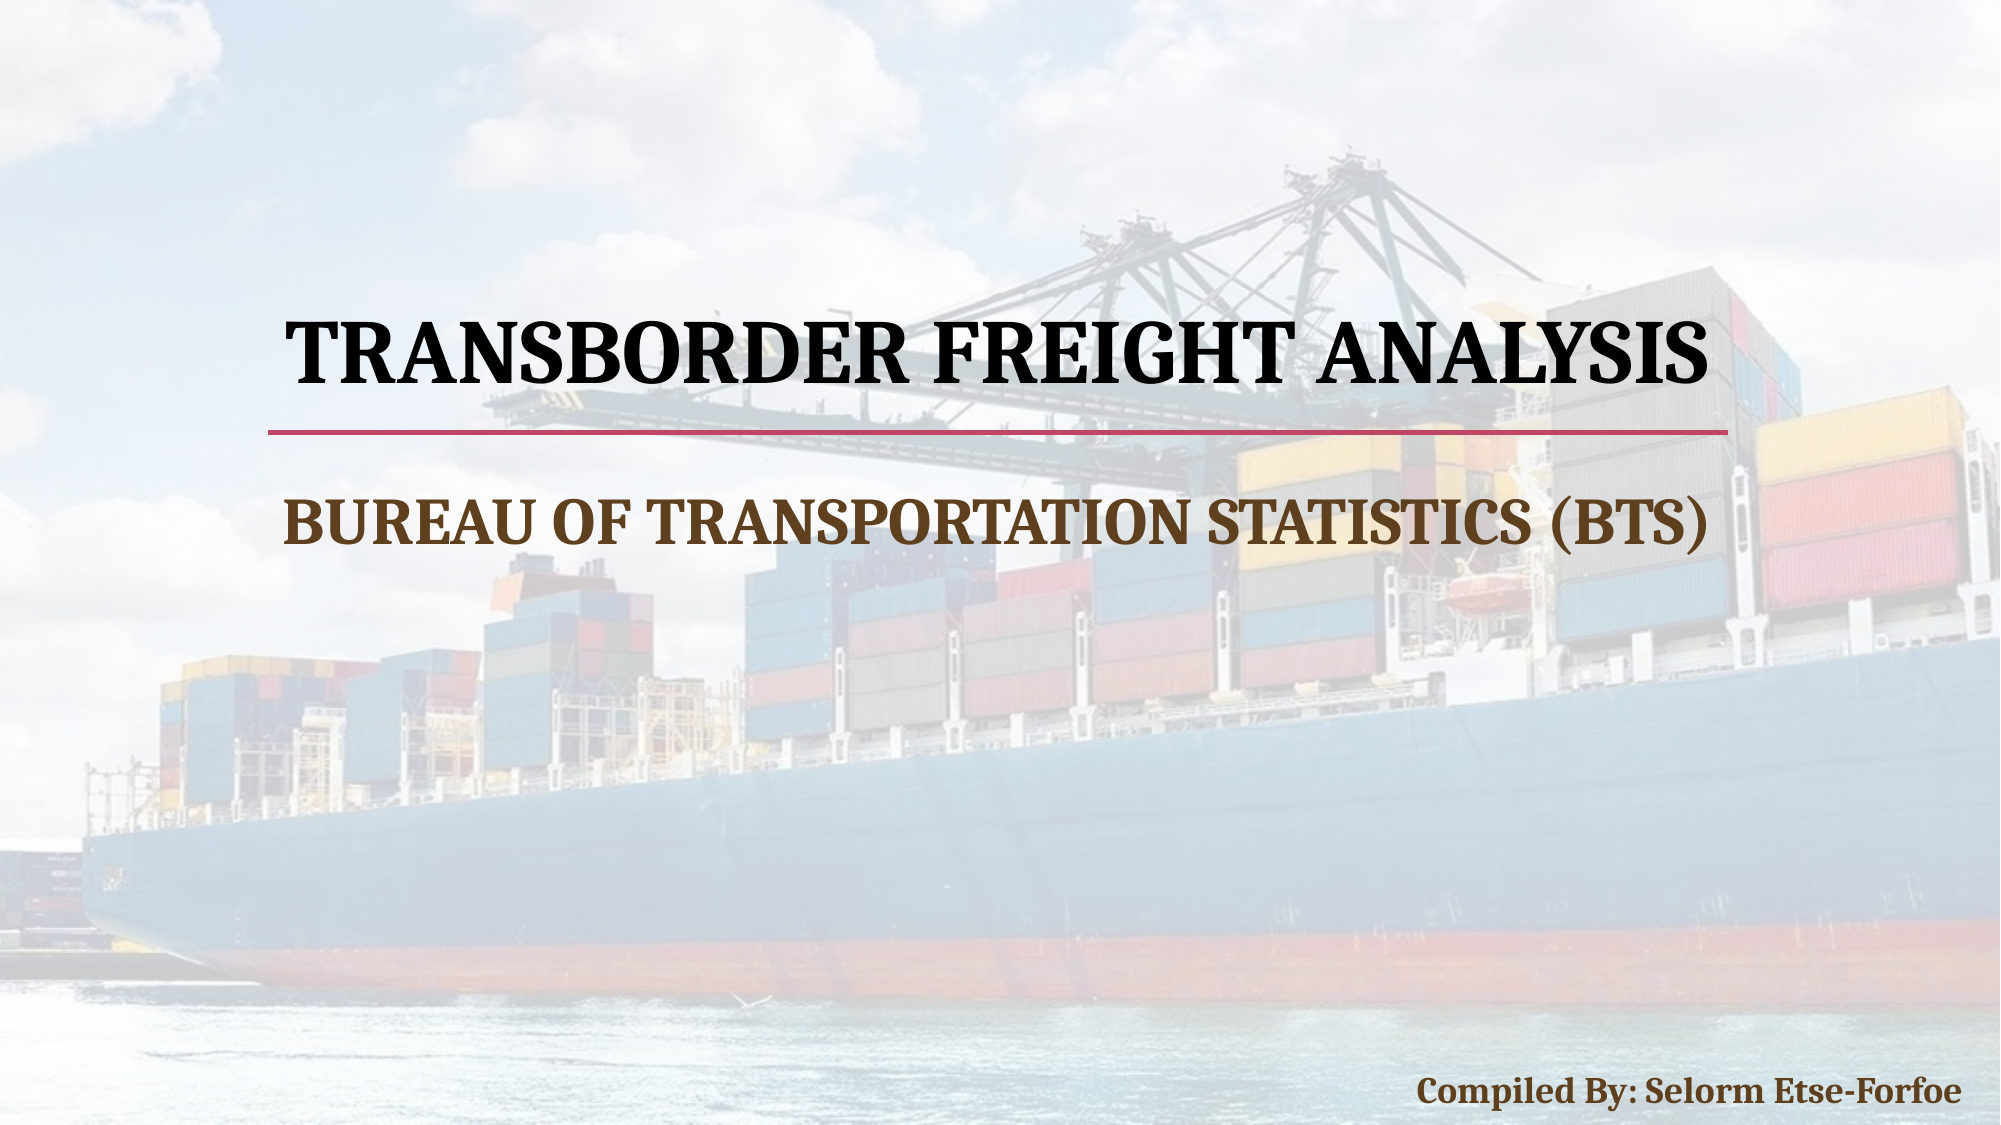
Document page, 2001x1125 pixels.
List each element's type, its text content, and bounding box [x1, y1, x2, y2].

text_box Compiled By: Selorm Etse-Forfoe [1392, 1054, 1988, 1119]
subtitle BUREAU OF TRANSPORTATION STATISTICS (BTS) [237, 452, 1759, 567]
title TRANSBORDER FREIGHT ANALYSIS [21, 267, 1975, 411]
